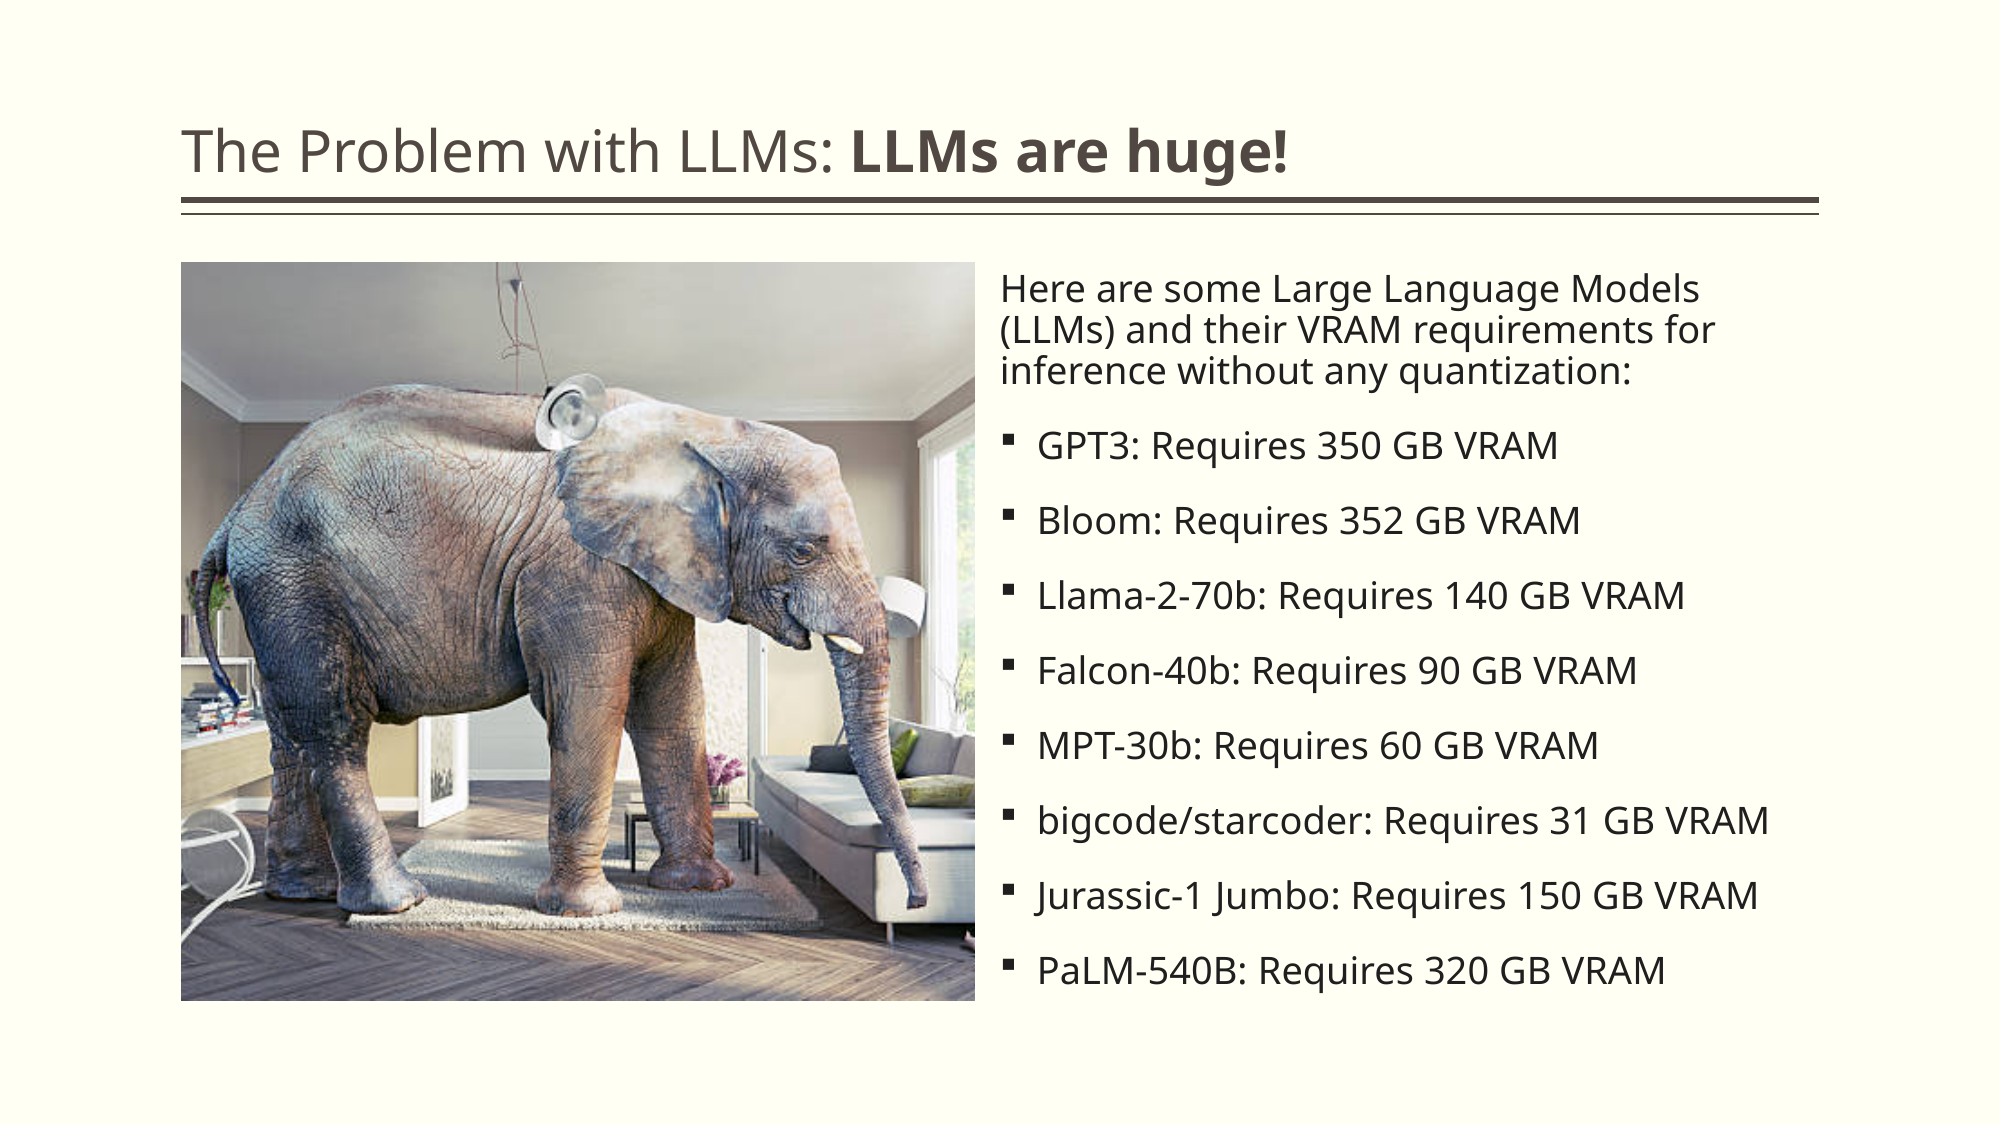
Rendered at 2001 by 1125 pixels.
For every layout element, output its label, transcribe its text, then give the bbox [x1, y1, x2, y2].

list Here are some Large Language Models (LLMs) and their VRAM requirements for inference without any quantization: GPT3: Requires 350 GB VRAM Bloom: Requires 352 GB VRAM Llama-2-70b: Requires 140 GB VRAM Falcon-40b: Requires 90 GB VRAM MPT-30b: Requires 60 GB VRAM bigcode/starcoder: Requires 31 GB VRAM Jurassic-1 Jumbo: Requires 150 GB VRAM PaLM-540B: Requires 320 GB VRAM [999, 262, 1819, 1013]
picture [181, 262, 975, 1001]
title The Problem with LLMs: LLMs are huge! [181, 12, 1819, 193]
